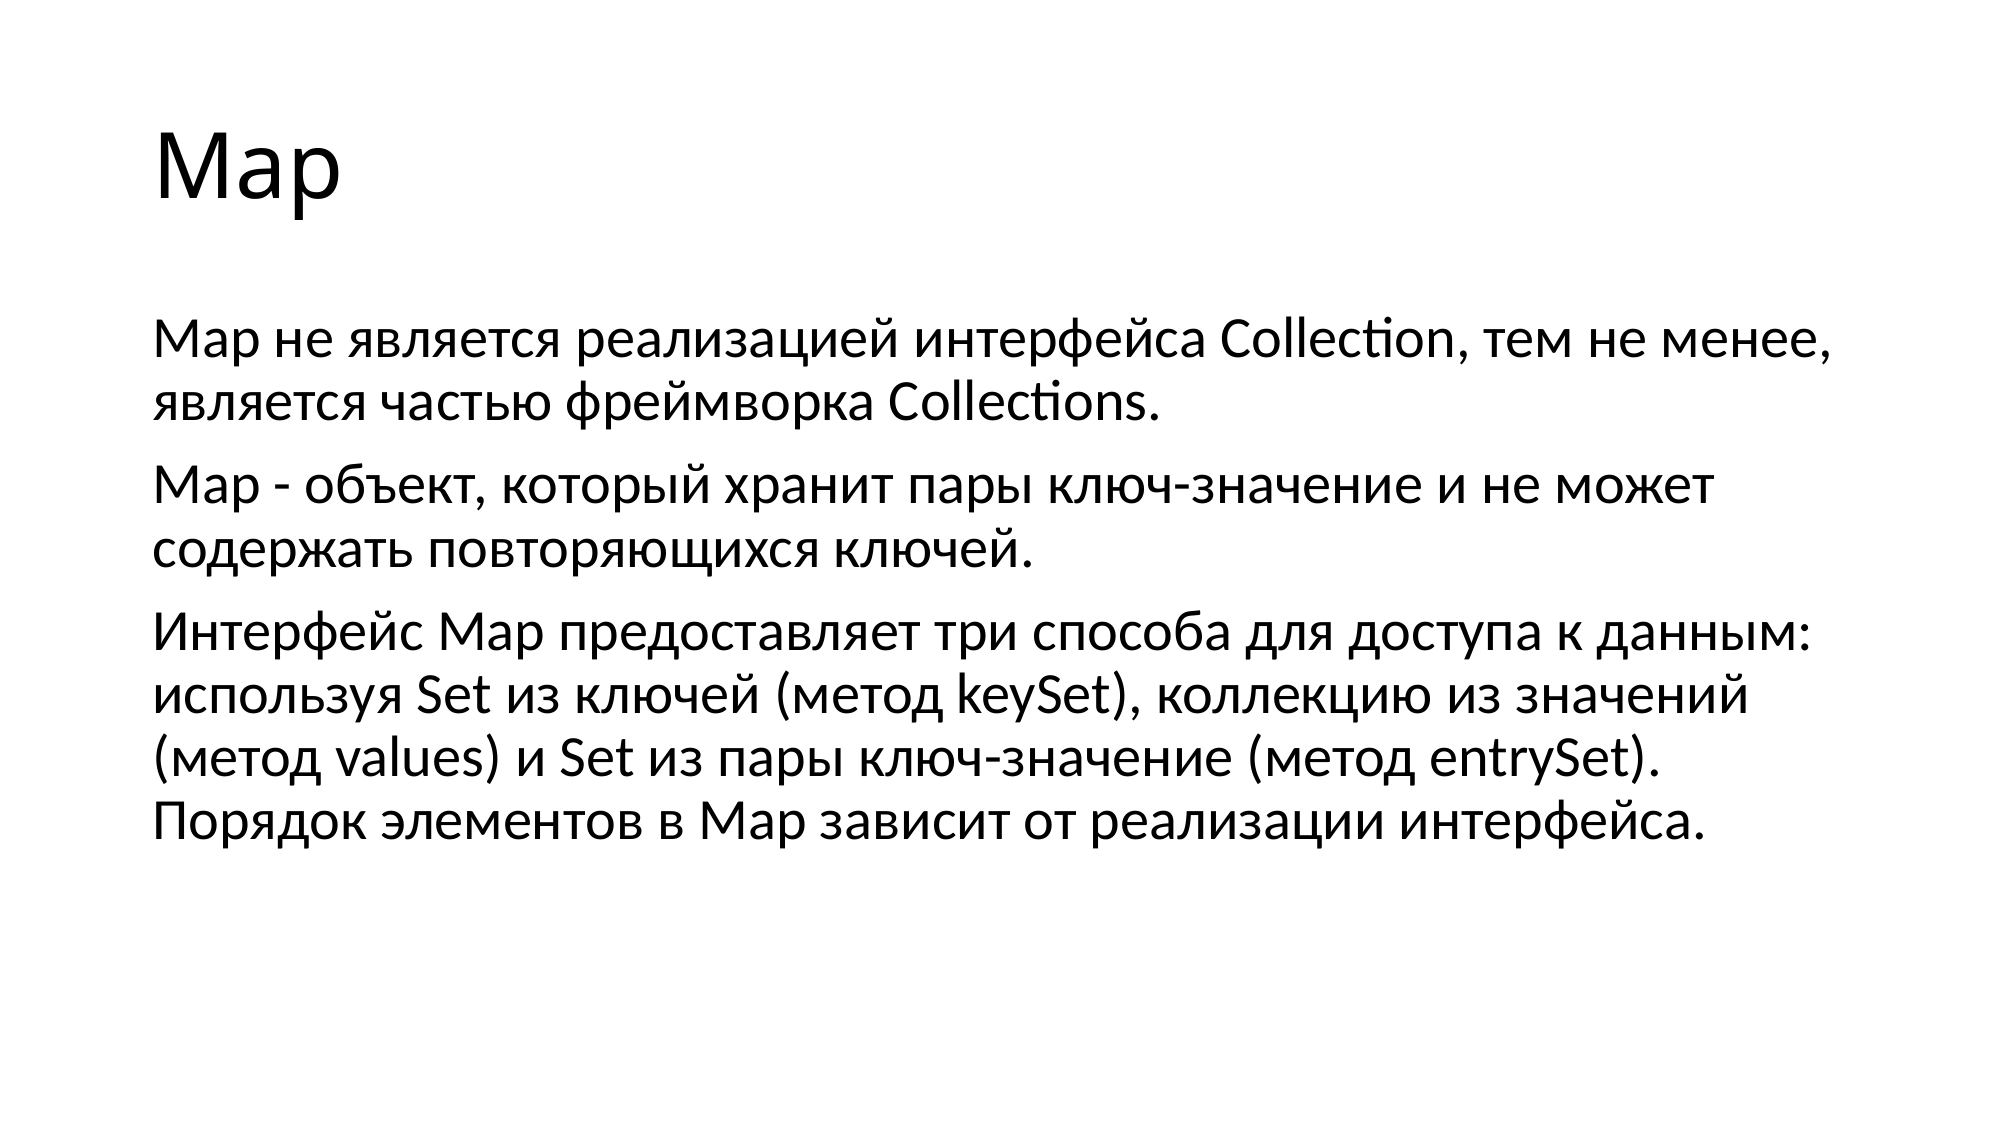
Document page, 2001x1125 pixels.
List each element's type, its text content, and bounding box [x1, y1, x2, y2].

title Map [137, 59, 1863, 278]
list Map не является реализацией интерфейса Collection, тем не менее, является частью фреймворка Collections. Map - объект, который хранит пары ключ-значение и не может содержать повторяющихся ключей. Интерфейс Map предоставляет три способа для доступа к данным: используя Set из ключей (метод keySet), коллекцию из значений (метод values) и Set из пары ключ-значение (метод entrySet). Порядок элементов в Map зависит от реализации интерфейса. [137, 299, 1863, 1014]
